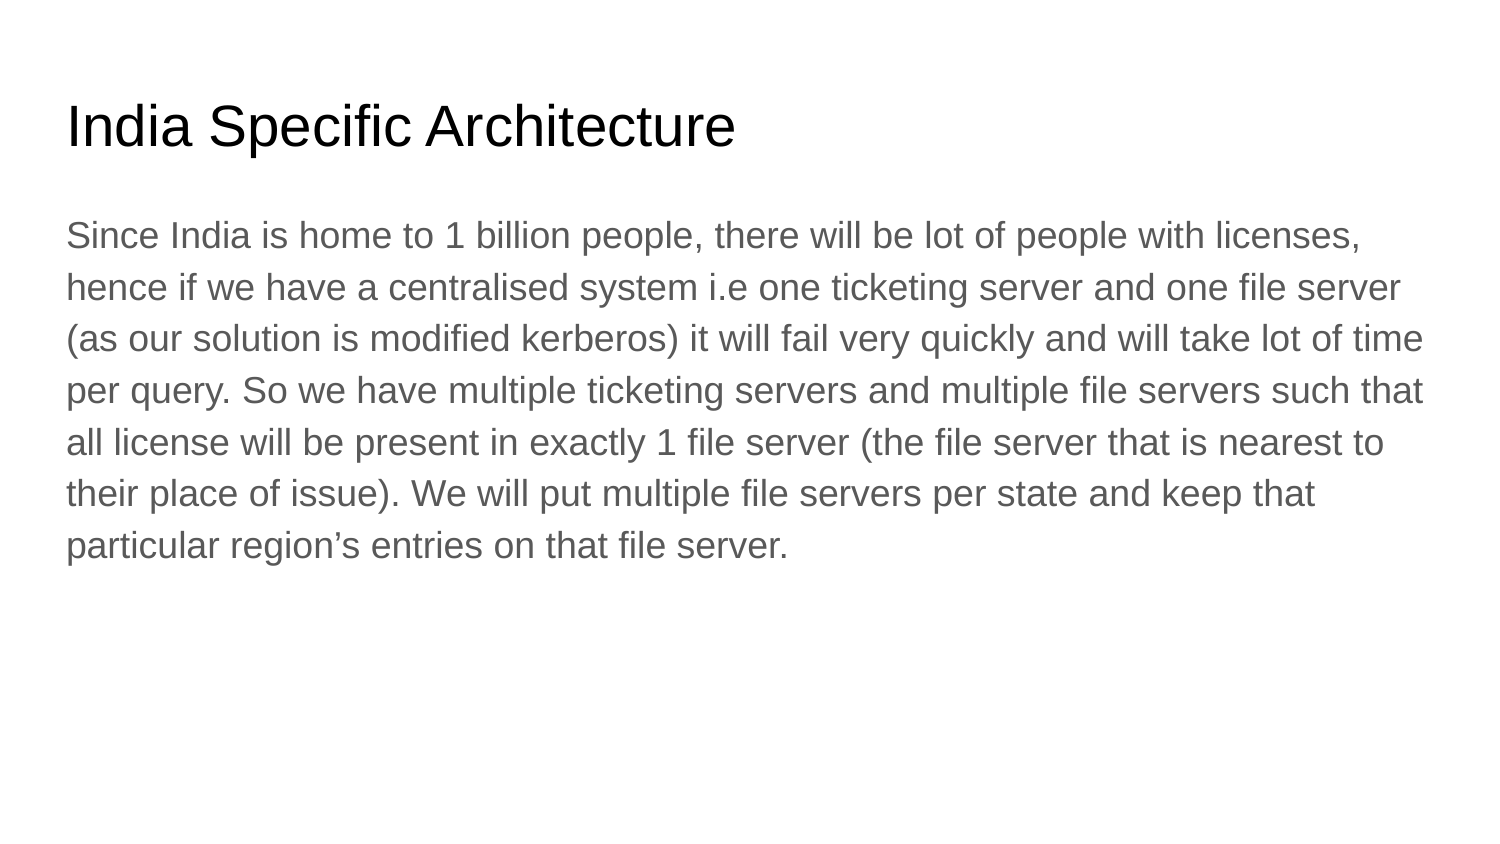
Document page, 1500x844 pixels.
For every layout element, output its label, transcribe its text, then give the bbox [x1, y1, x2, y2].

list Since India is home to 1 billion people, there will be lot of people with licenses, hence if we have a centralised system i.e one ticketing server and one file server (as our solution is modified kerberos) it will fail very quickly and will take lot of time per query. So we have multiple ticketing servers and multiple file servers such that all license will be present in exactly 1 file server (the file server that is nearest to their place of issue). We will put multiple file servers per state and keep that particular region’s entries on that file server. [51, 189, 1449, 750]
title India Specific Architecture [51, 72, 1449, 167]
